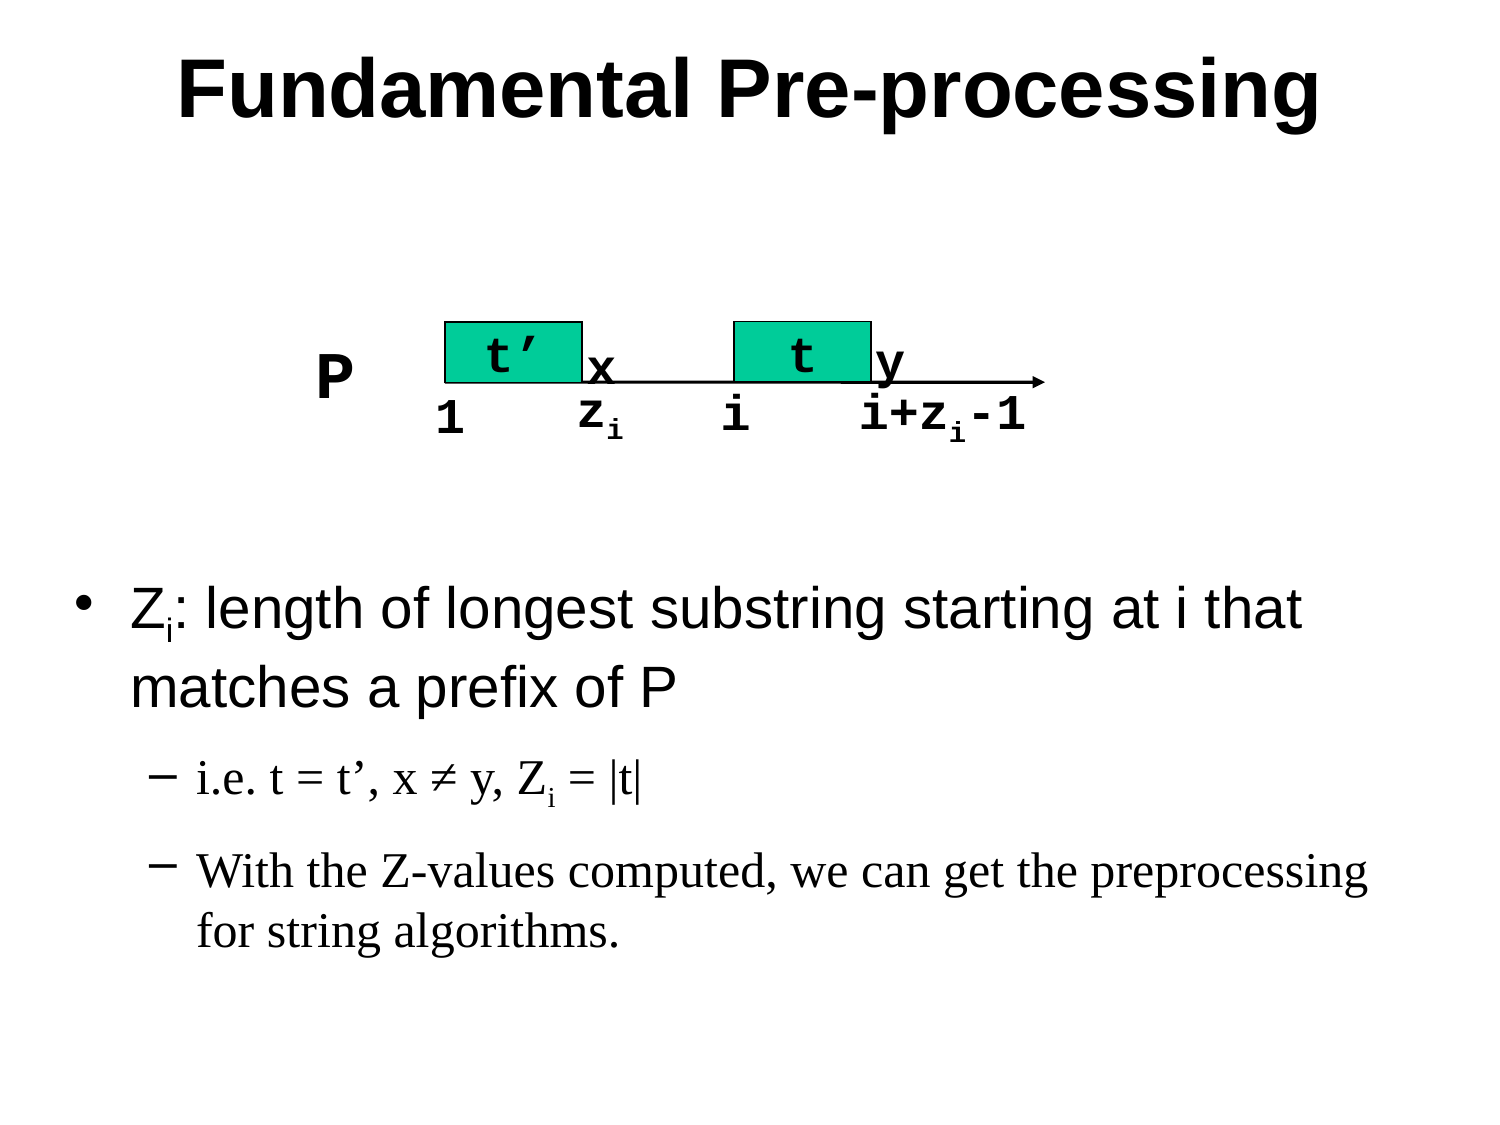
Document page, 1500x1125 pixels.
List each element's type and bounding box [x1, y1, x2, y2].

text_box [445, 321, 1045, 456]
text_box [489, 340, 508, 371]
list [59, 562, 1410, 975]
text_box [793, 340, 812, 371]
text_box [524, 337, 532, 350]
text_box [420, 375, 481, 451]
title [112, 23, 1388, 144]
text_box [300, 324, 371, 419]
